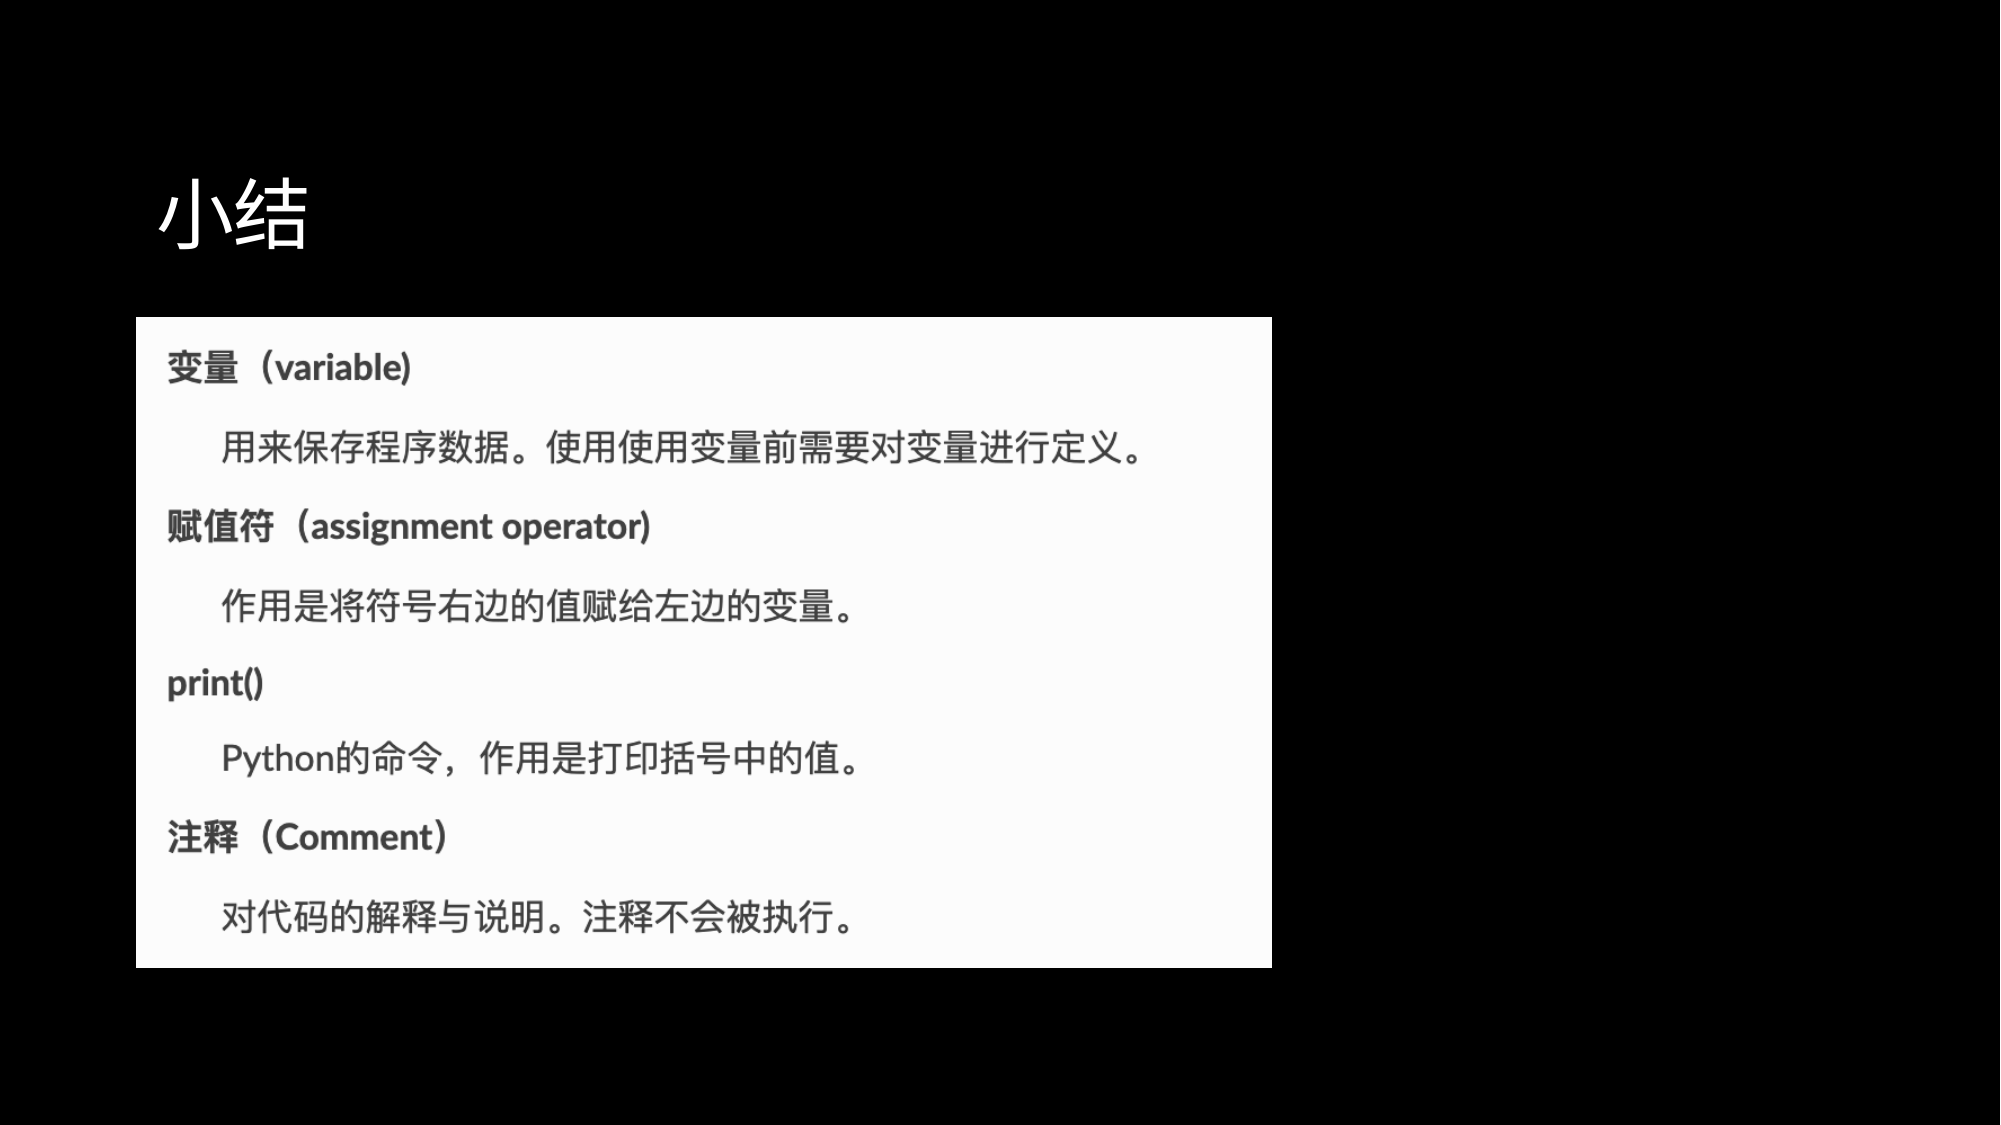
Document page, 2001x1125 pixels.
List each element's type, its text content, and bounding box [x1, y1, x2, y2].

picture [136, 317, 1272, 969]
text_box 小结 [136, 145, 2000, 271]
